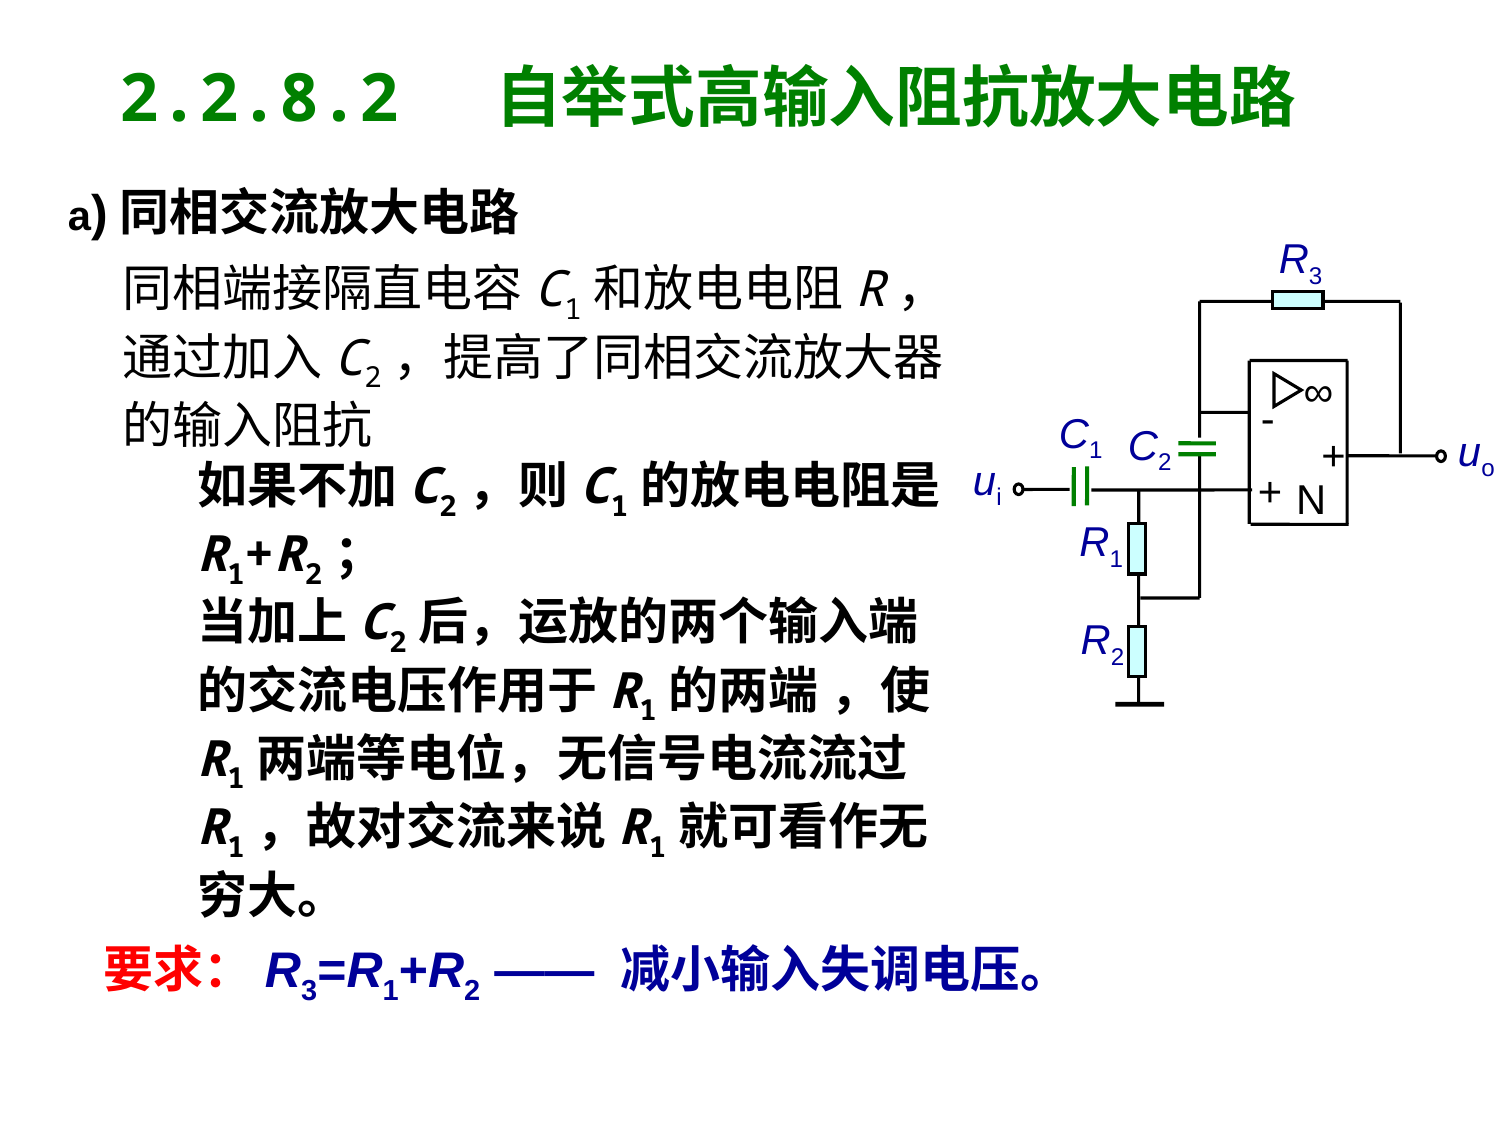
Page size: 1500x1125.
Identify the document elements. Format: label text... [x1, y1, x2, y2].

text_box a)同相交流放大电路 [53, 160, 573, 248]
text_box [972, 232, 1500, 715]
text_box 要求：R3=R1+R2 —— 减小输入失调电压。 [88, 916, 1459, 1014]
text_box 同相端接隔直电容C1和放电电阻R，通过加入C2，提高了同相交流放大器的输入阻抗 如果不加C2，则C1的放电电阻是R1+R2； 当加上C2后，运放的两个输入端的交流电压作用于R1的两端 ，使R1两端等电位，无信号电流流过R1，故对交流来说R1就可看作无穷大。 [32, 249, 973, 931]
text_box 2.2.8.2 自举式高输入阻抗放大电路 [104, 31, 1435, 173]
